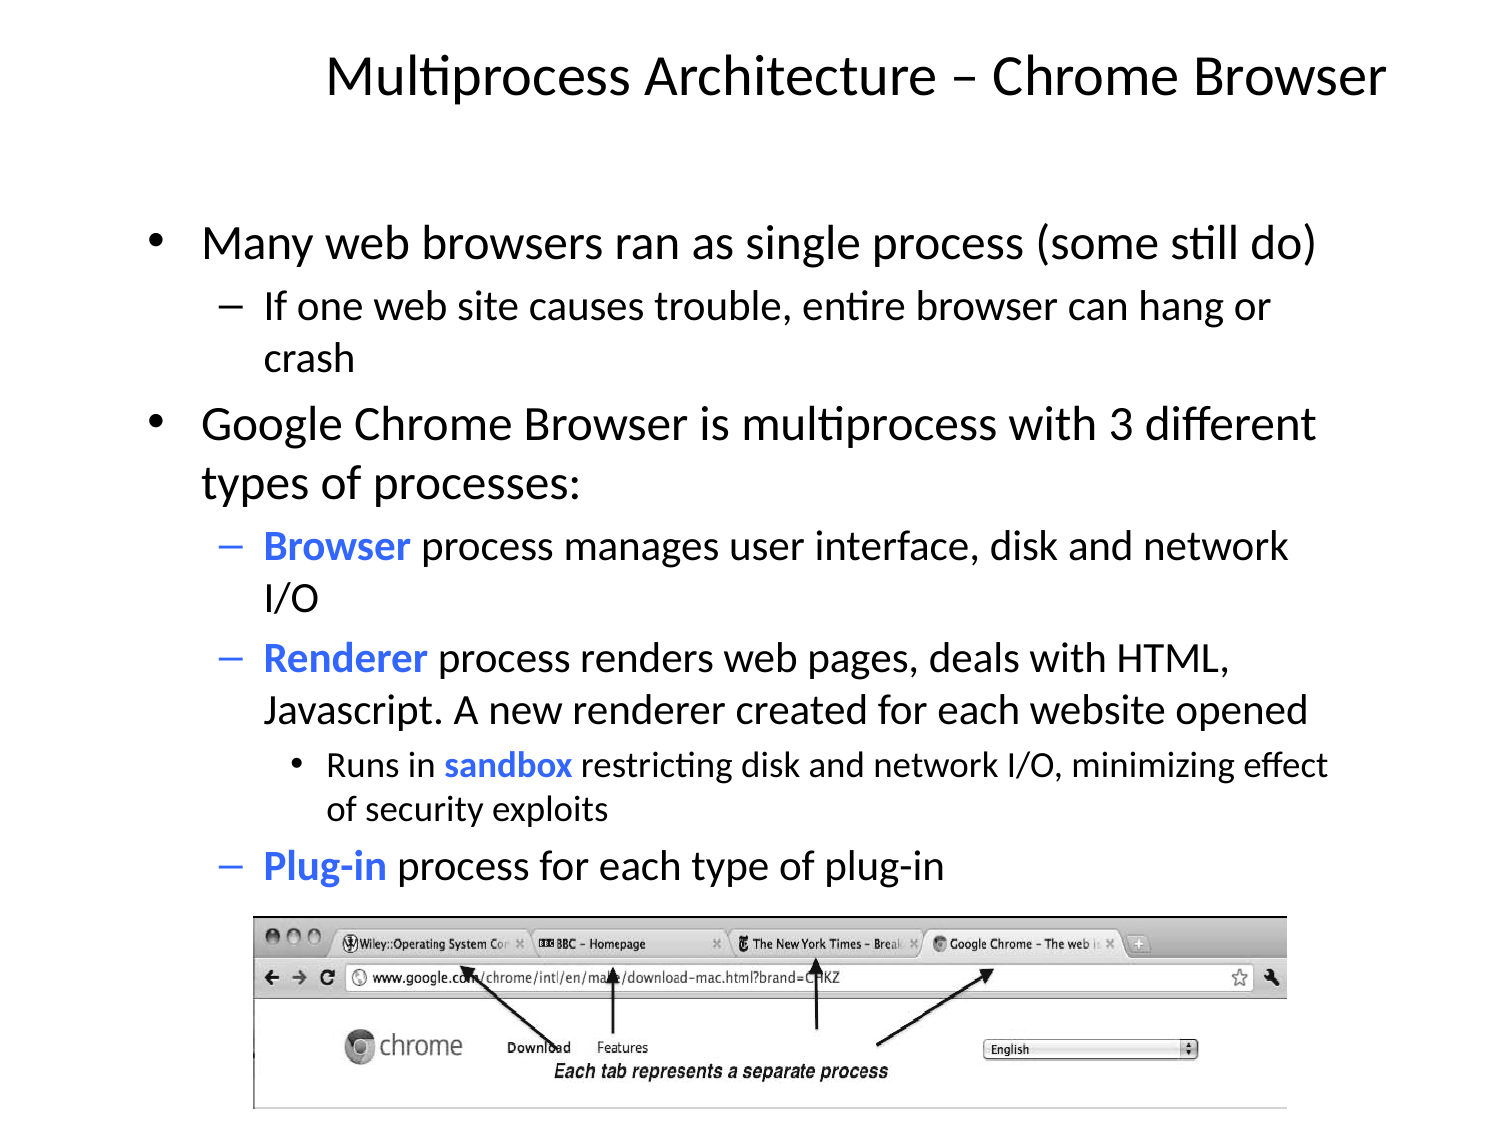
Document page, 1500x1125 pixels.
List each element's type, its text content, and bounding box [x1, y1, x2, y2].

title Multiprocess Architecture – Chrome Browser [201, 24, 1500, 120]
picture [253, 916, 1287, 1110]
list Many web browsers ran as single process (some still do) If one web site causes trouble, entire browser can hang or crash Google Chrome Browser is multiprocess with 3 different types of processes: Browser process manages user interface, disk and network I/O Renderer process renders web pages, deals with HTML, Javascript. A new renderer created for each website opened Runs in sandbox restricting disk and network I/O, minimizing effect of security exploits Plug-in process for each type of plug-in [132, 202, 1365, 946]
